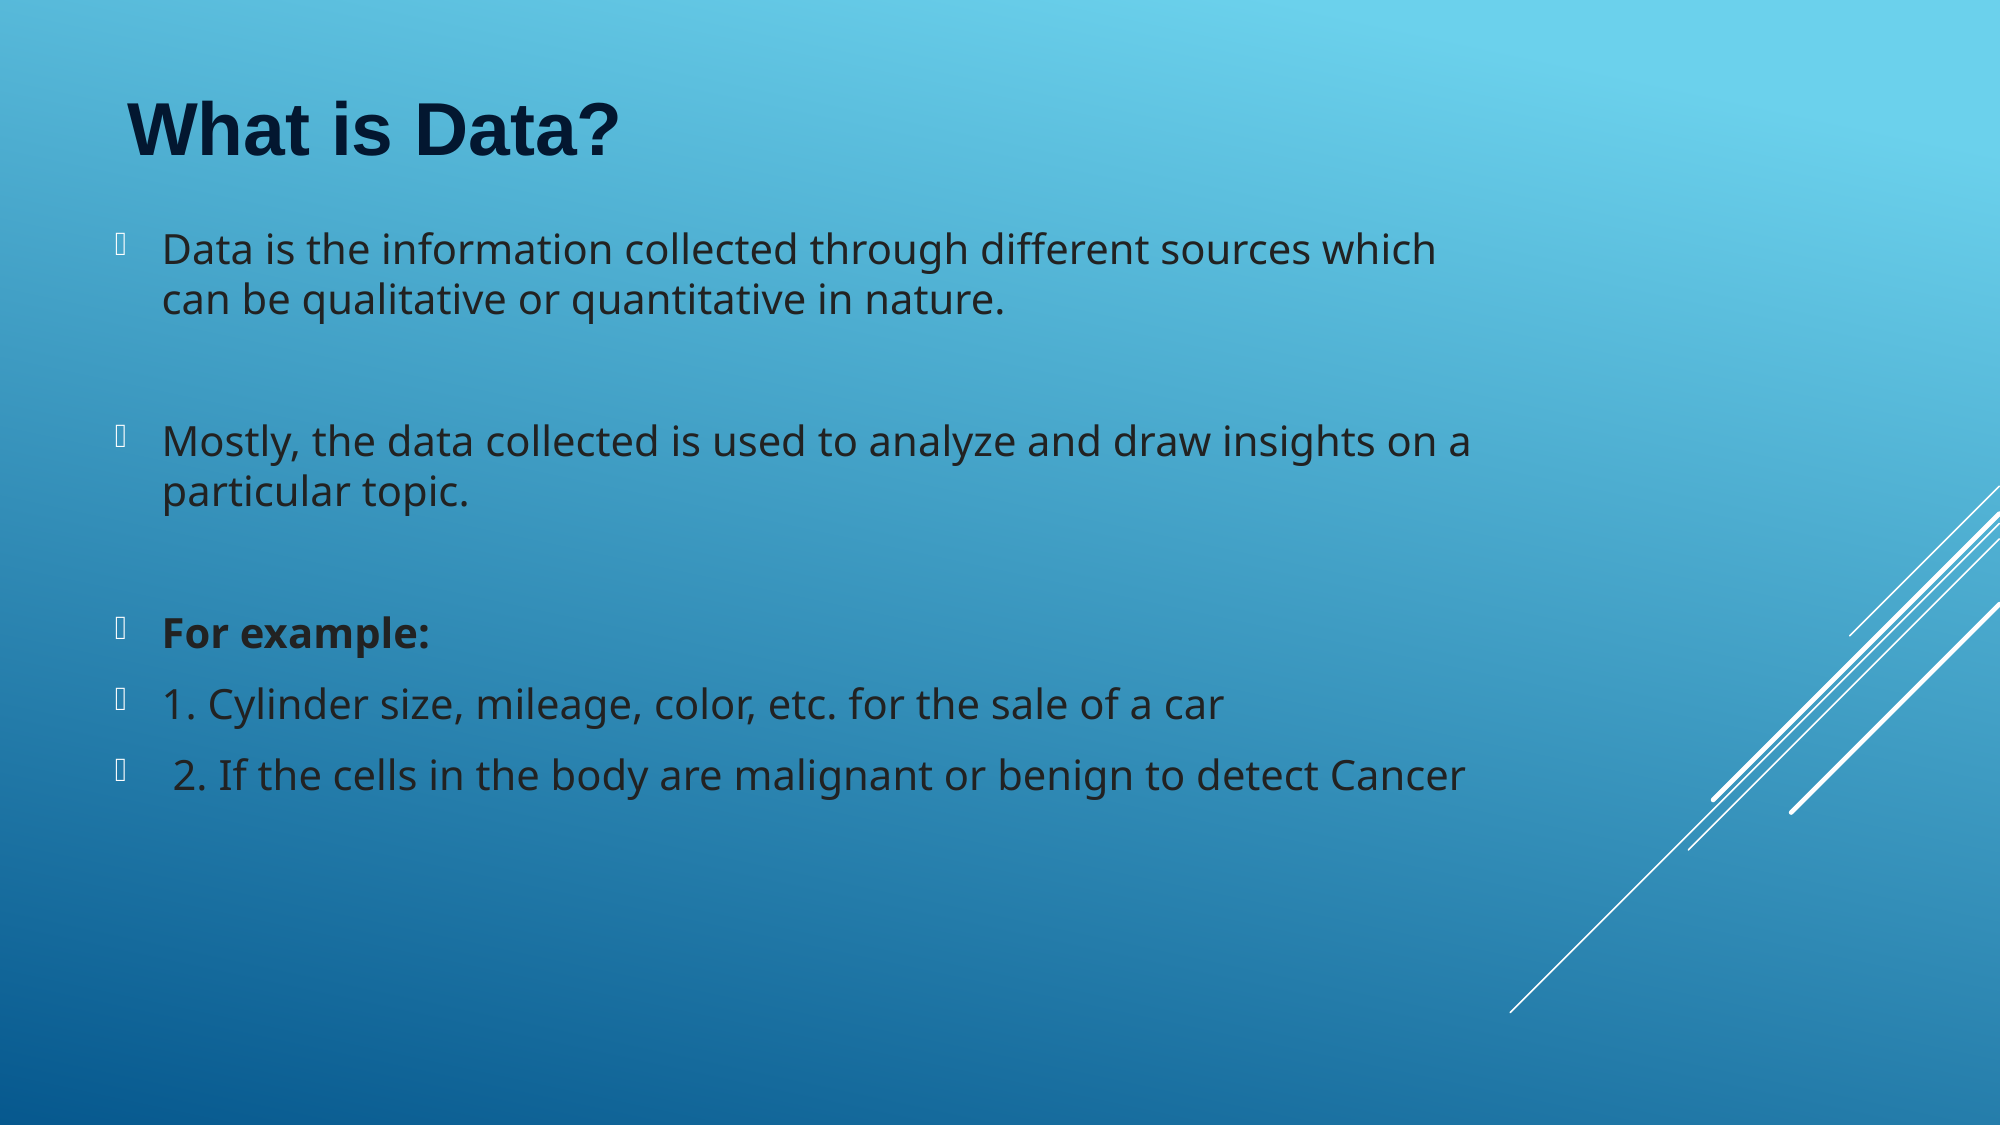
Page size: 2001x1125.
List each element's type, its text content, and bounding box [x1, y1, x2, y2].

text_box What is Data? [112, 29, 771, 221]
list Data is the information collected through different sources which can be qualitative or quantitative in nature. Mostly, the data collected is used to analyze and draw insights on a particular topic. For example: 1. Cylinder size, mileage, color, etc. for the sale of a car 2. If the cells in the body are malignant or benign to detect Cancer [99, 197, 1500, 911]
